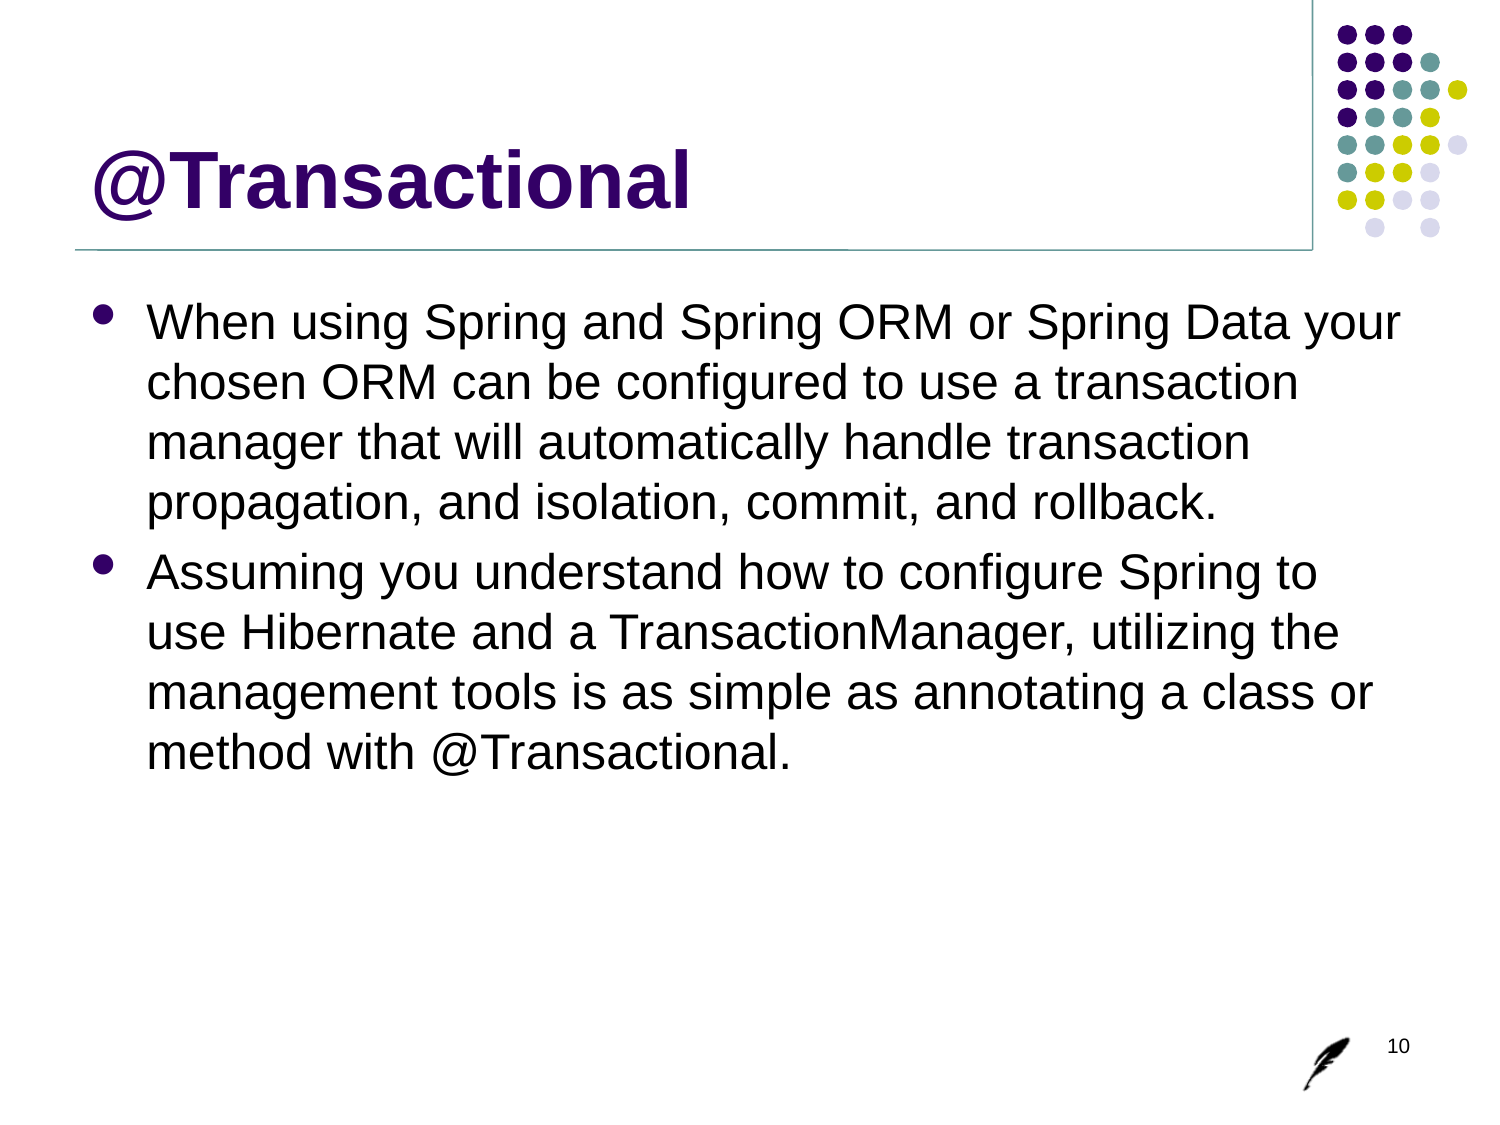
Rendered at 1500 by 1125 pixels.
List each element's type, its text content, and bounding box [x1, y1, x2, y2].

title @Transactional [75, 20, 1313, 233]
slide_number 10 [1074, 1025, 1425, 1100]
list When using Spring and Spring ORM or Spring Data your chosen ORM can be configured to use a transaction manager that will automatically handle transaction propagation, and isolation, commit, and rollback. Assuming you understand how to configure Spring to use Hibernate and a TransactionManager, utilizing the management tools is as simple as annotating a class or method with @Transactional. [75, 282, 1425, 1006]
